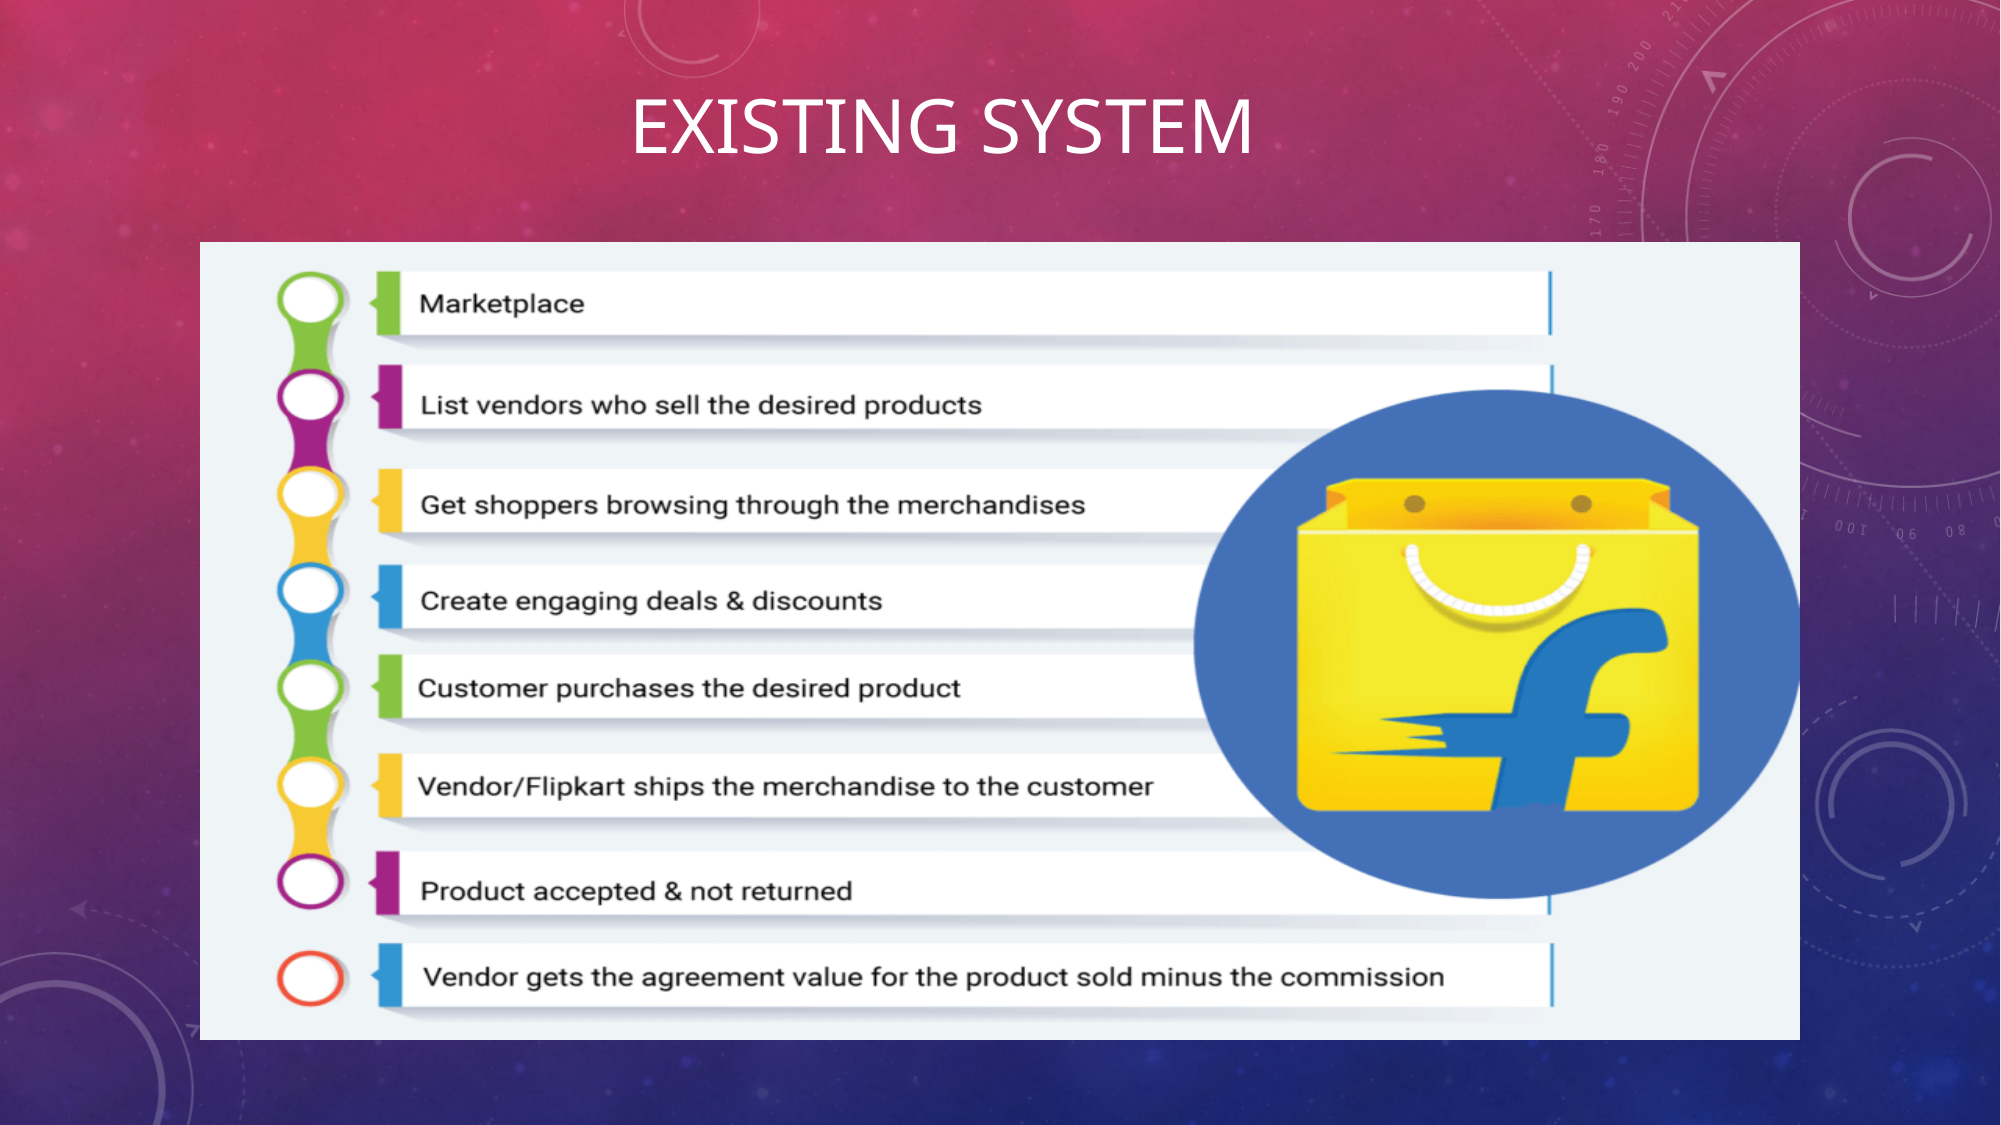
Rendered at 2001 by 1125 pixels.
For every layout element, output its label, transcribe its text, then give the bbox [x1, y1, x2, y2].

picture [0, 0, 2001, 1125]
title EXISTING SYSTEM [112, 47, 1775, 200]
